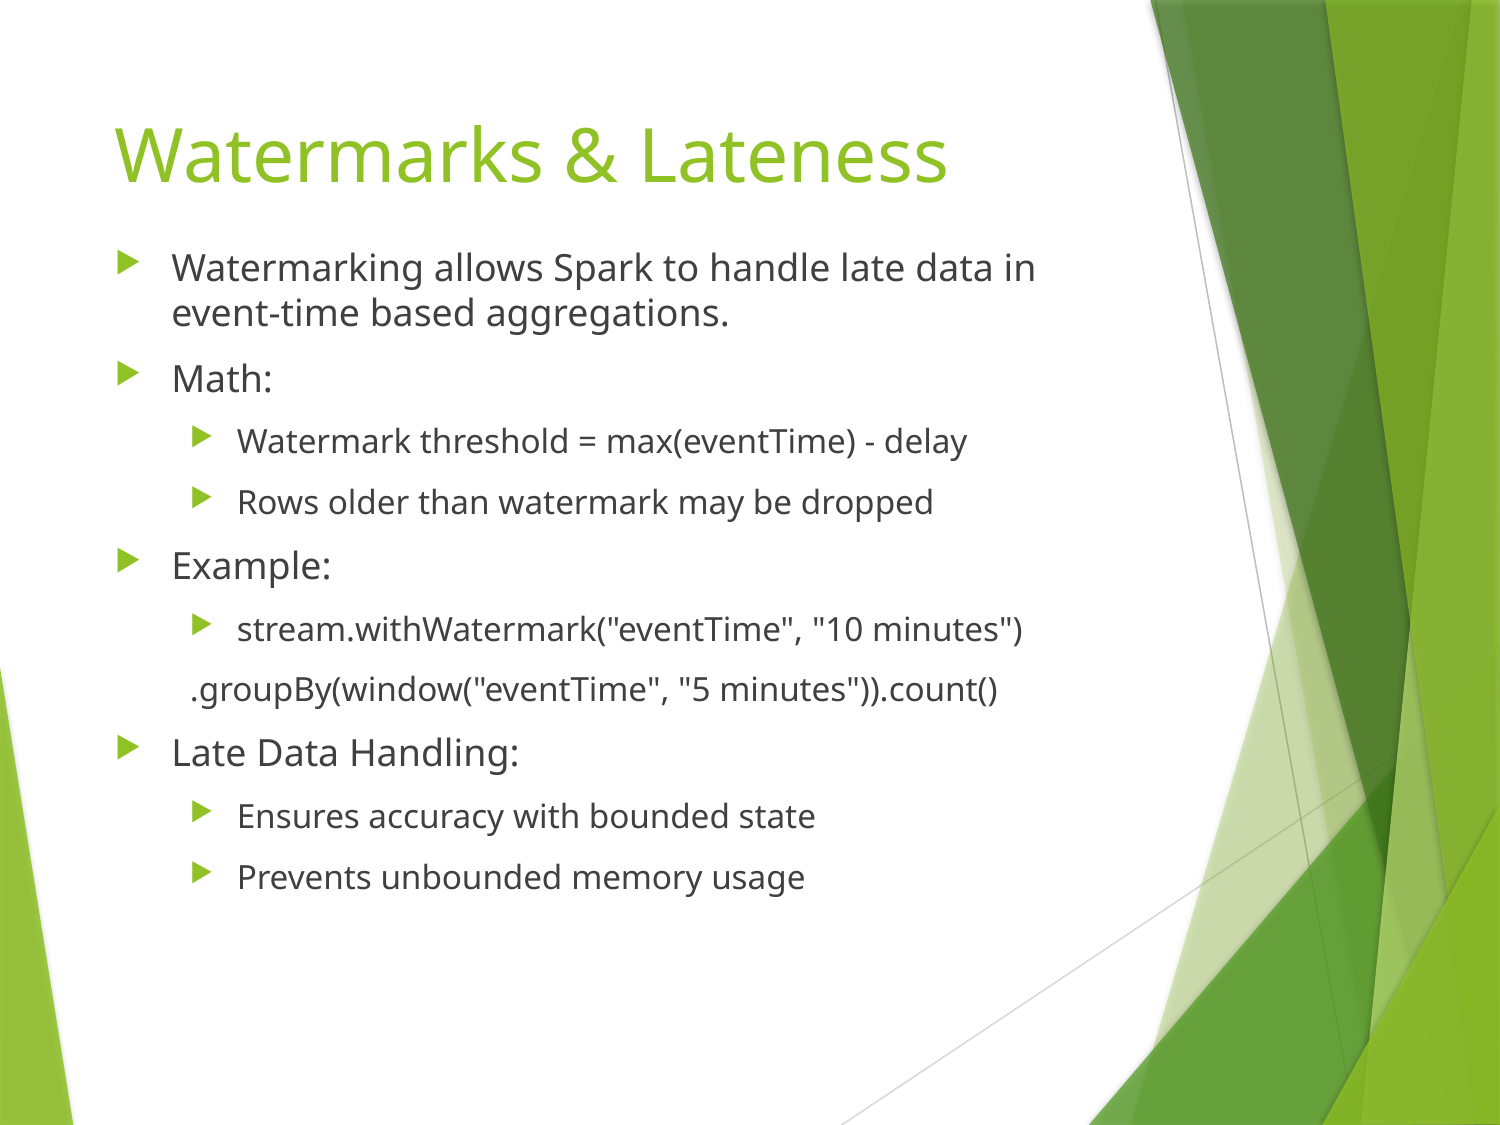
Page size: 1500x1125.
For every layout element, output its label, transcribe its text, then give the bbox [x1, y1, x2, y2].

title Watermarks & Lateness [99, 99, 1142, 236]
list Watermarking allows Spark to handle late data in event-time based aggregations. Math: Watermark threshold = max(eventTime) - delay Rows older than watermark may be dropped Example: stream.withWatermark("eventTime", "10 minutes") .groupBy(window("eventTime", "5 minutes")).count() Late Data Handling: Ensures accuracy with bounded state Prevents unbounded memory usage [99, 236, 1142, 1044]
